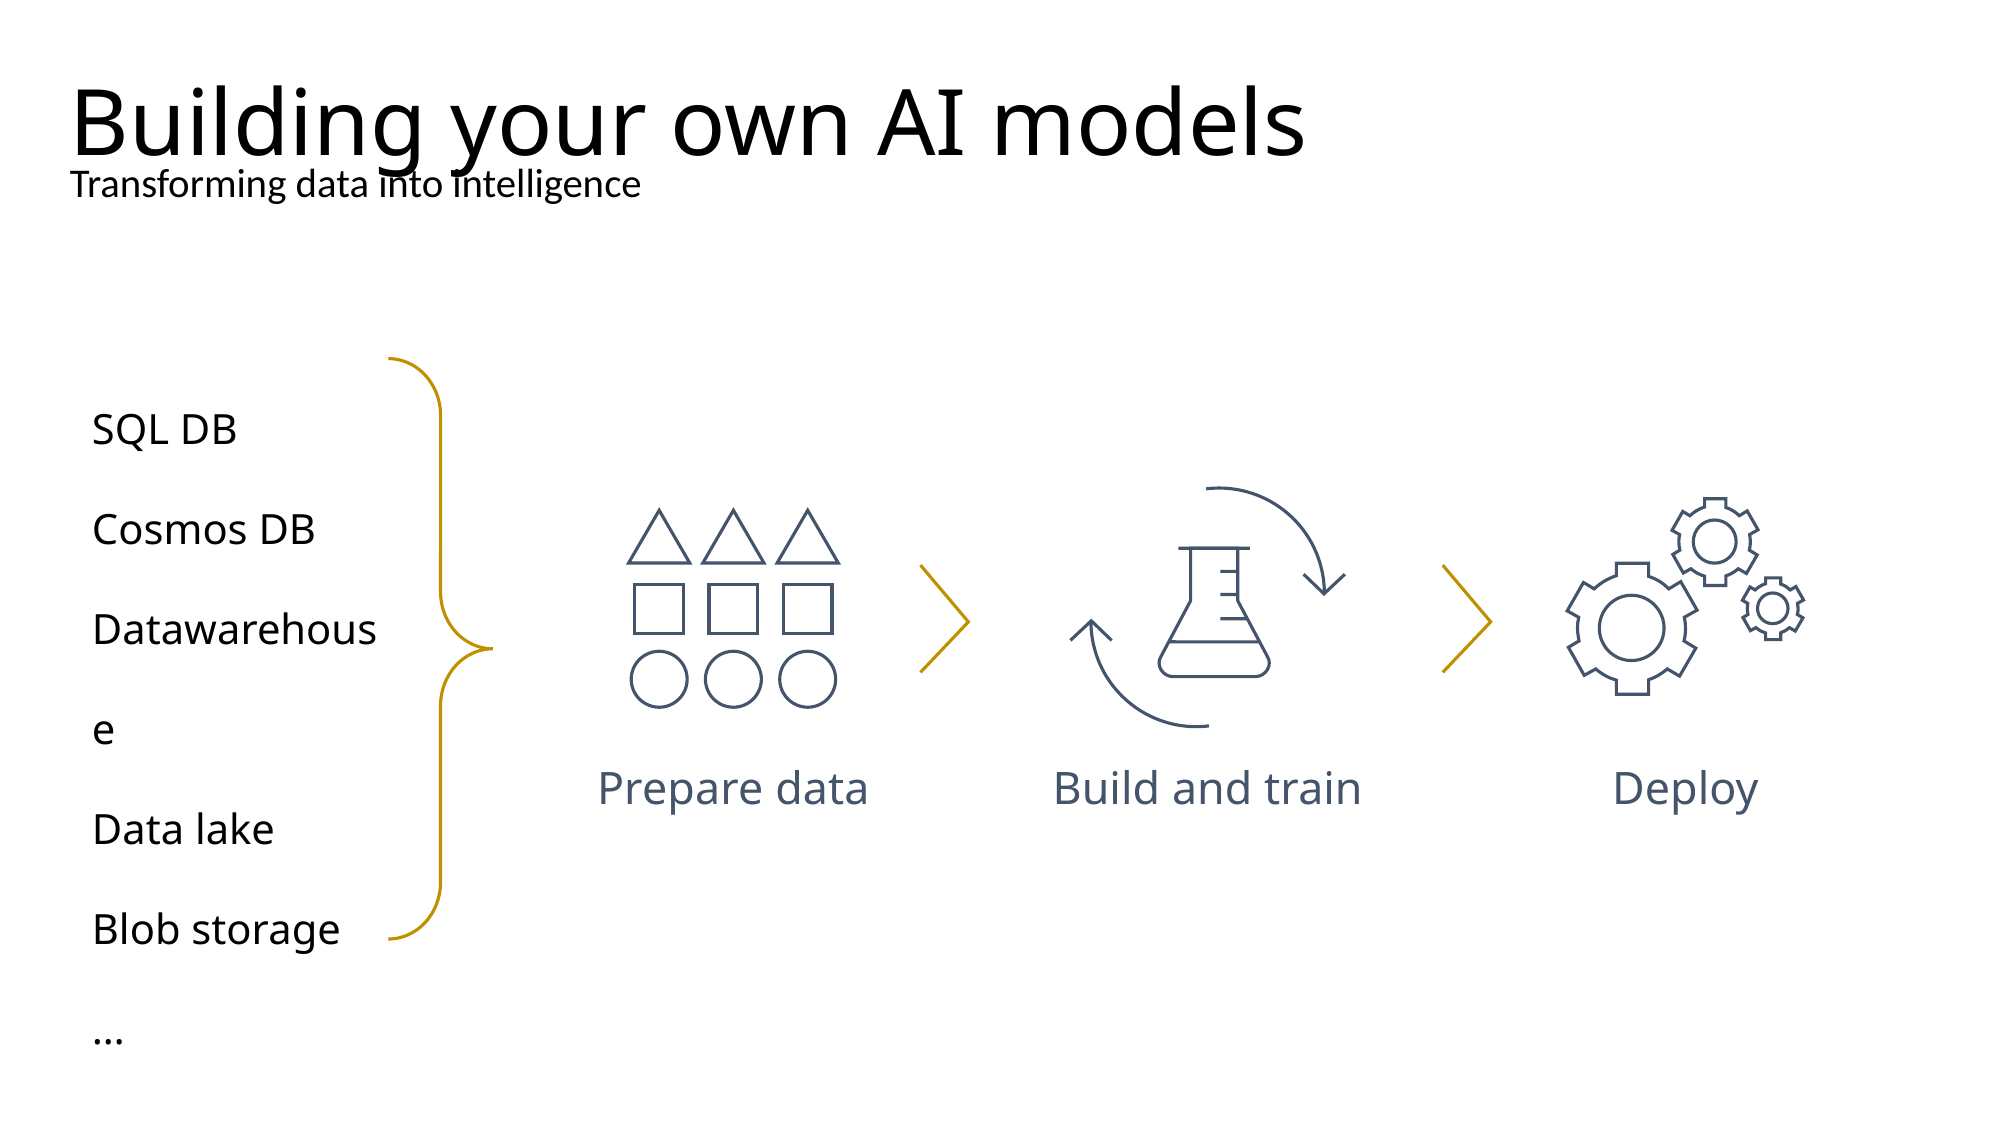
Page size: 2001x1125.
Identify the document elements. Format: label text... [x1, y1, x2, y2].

list Transforming data into intelligence [69, 162, 1931, 208]
text_box SQL DB Cosmos DB Datawarehouse Data lake Blob storage … [77, 345, 406, 1061]
title Building your own AI models [69, 49, 1930, 162]
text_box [587, 488, 1804, 822]
text_box [388, 358, 493, 940]
